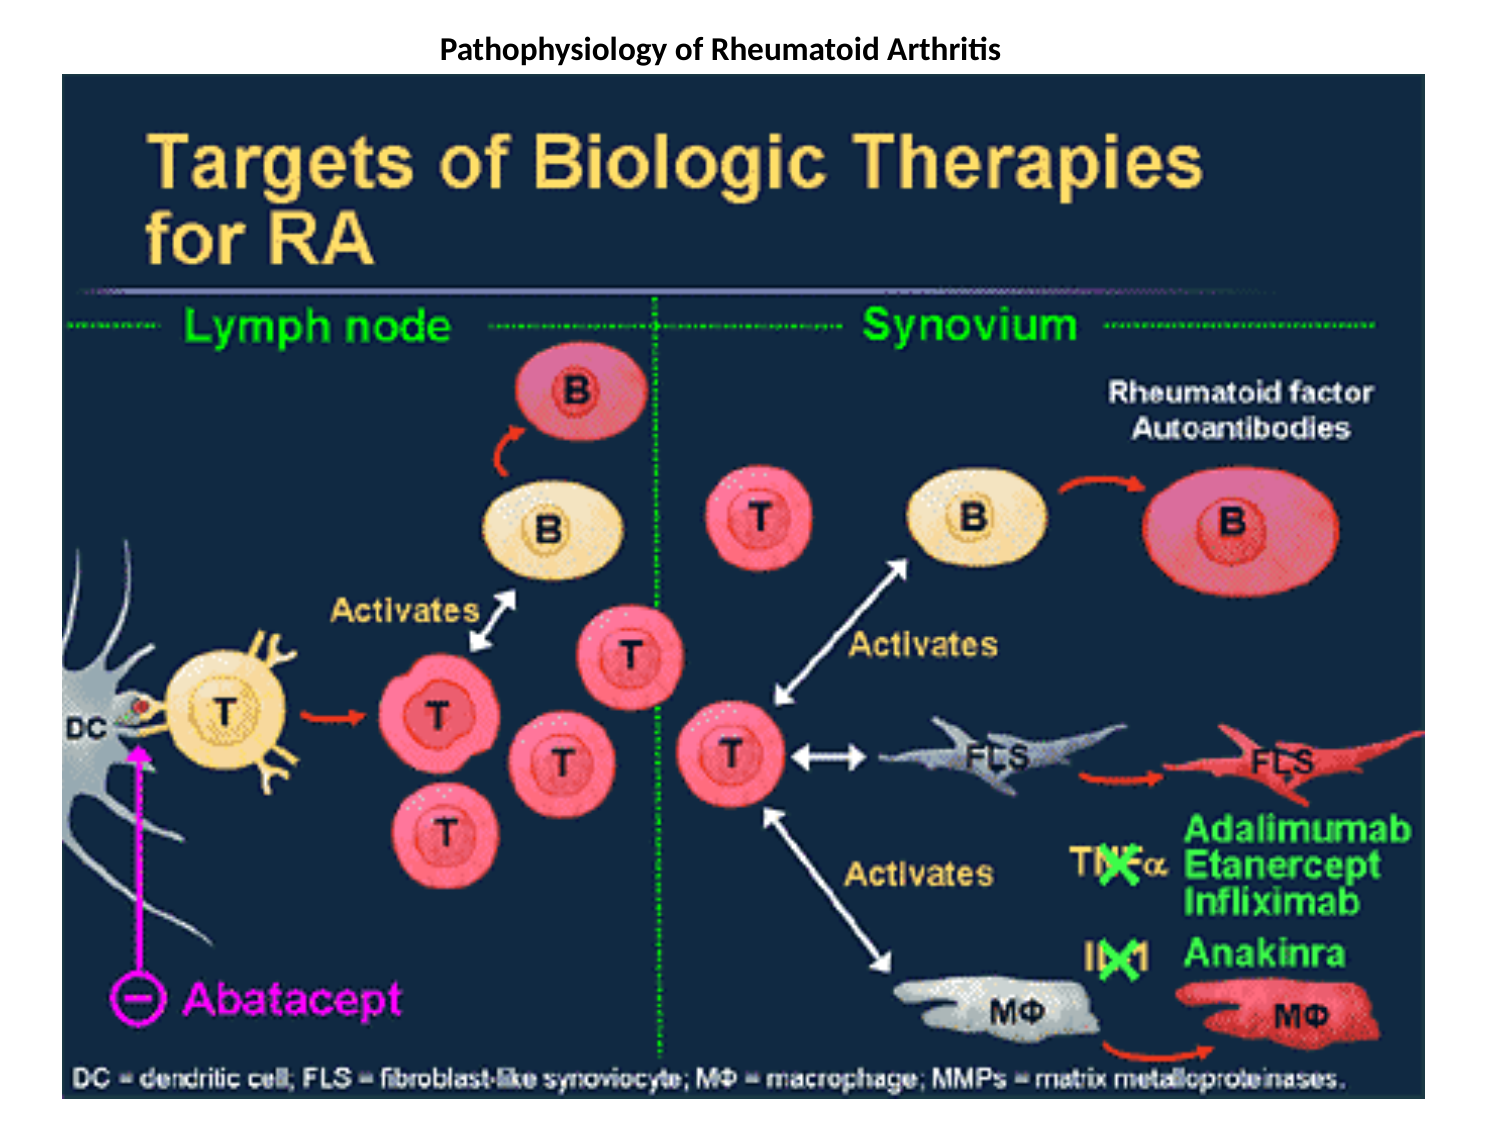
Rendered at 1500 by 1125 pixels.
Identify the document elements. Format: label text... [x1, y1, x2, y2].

picture [62, 74, 1426, 1099]
text_box Pathophysiology of Rheumatoid Arthritis [424, 19, 1025, 73]
